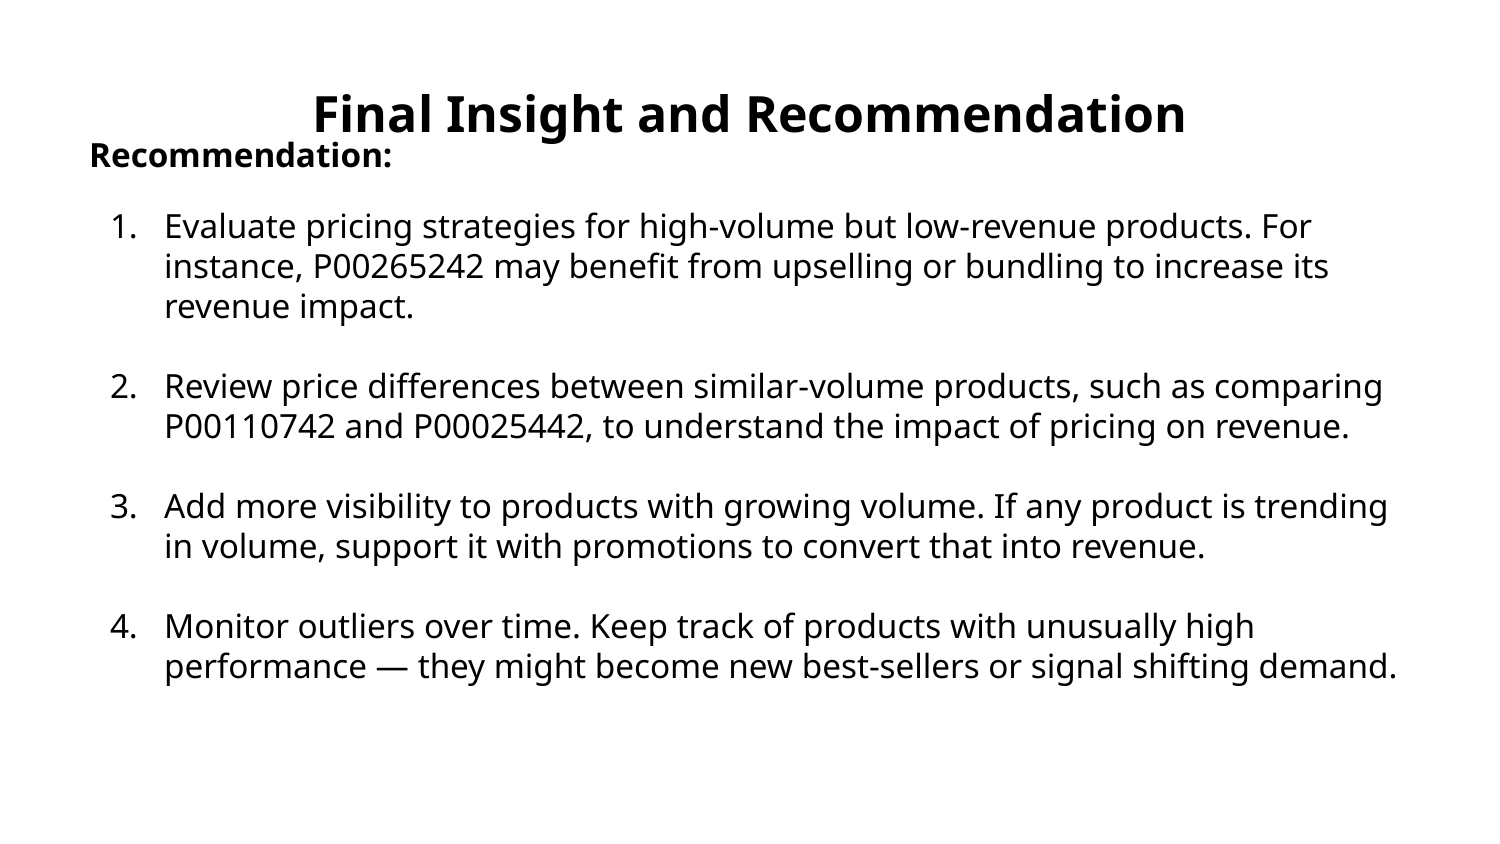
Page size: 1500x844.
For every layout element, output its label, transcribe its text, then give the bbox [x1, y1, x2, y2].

text_box Recommendation: Evaluate pricing strategies for high-volume but low-revenue products. For instance, P00265242 may benefit from upselling or bundling to increase its revenue impact. Review price differences between similar-volume products, such as comparing P00110742 and P00025442, to understand the impact of pricing on revenue. Add more visibility to products with growing volume. If any product is trending in volume, support it with promotions to convert that into revenue. Monitor outliers over time. Keep track of products with unusually high performance — they might become new best-sellers or signal shifting demand. [74, 113, 1426, 740]
title Final Insight and Recommendation [74, 67, 1426, 113]
